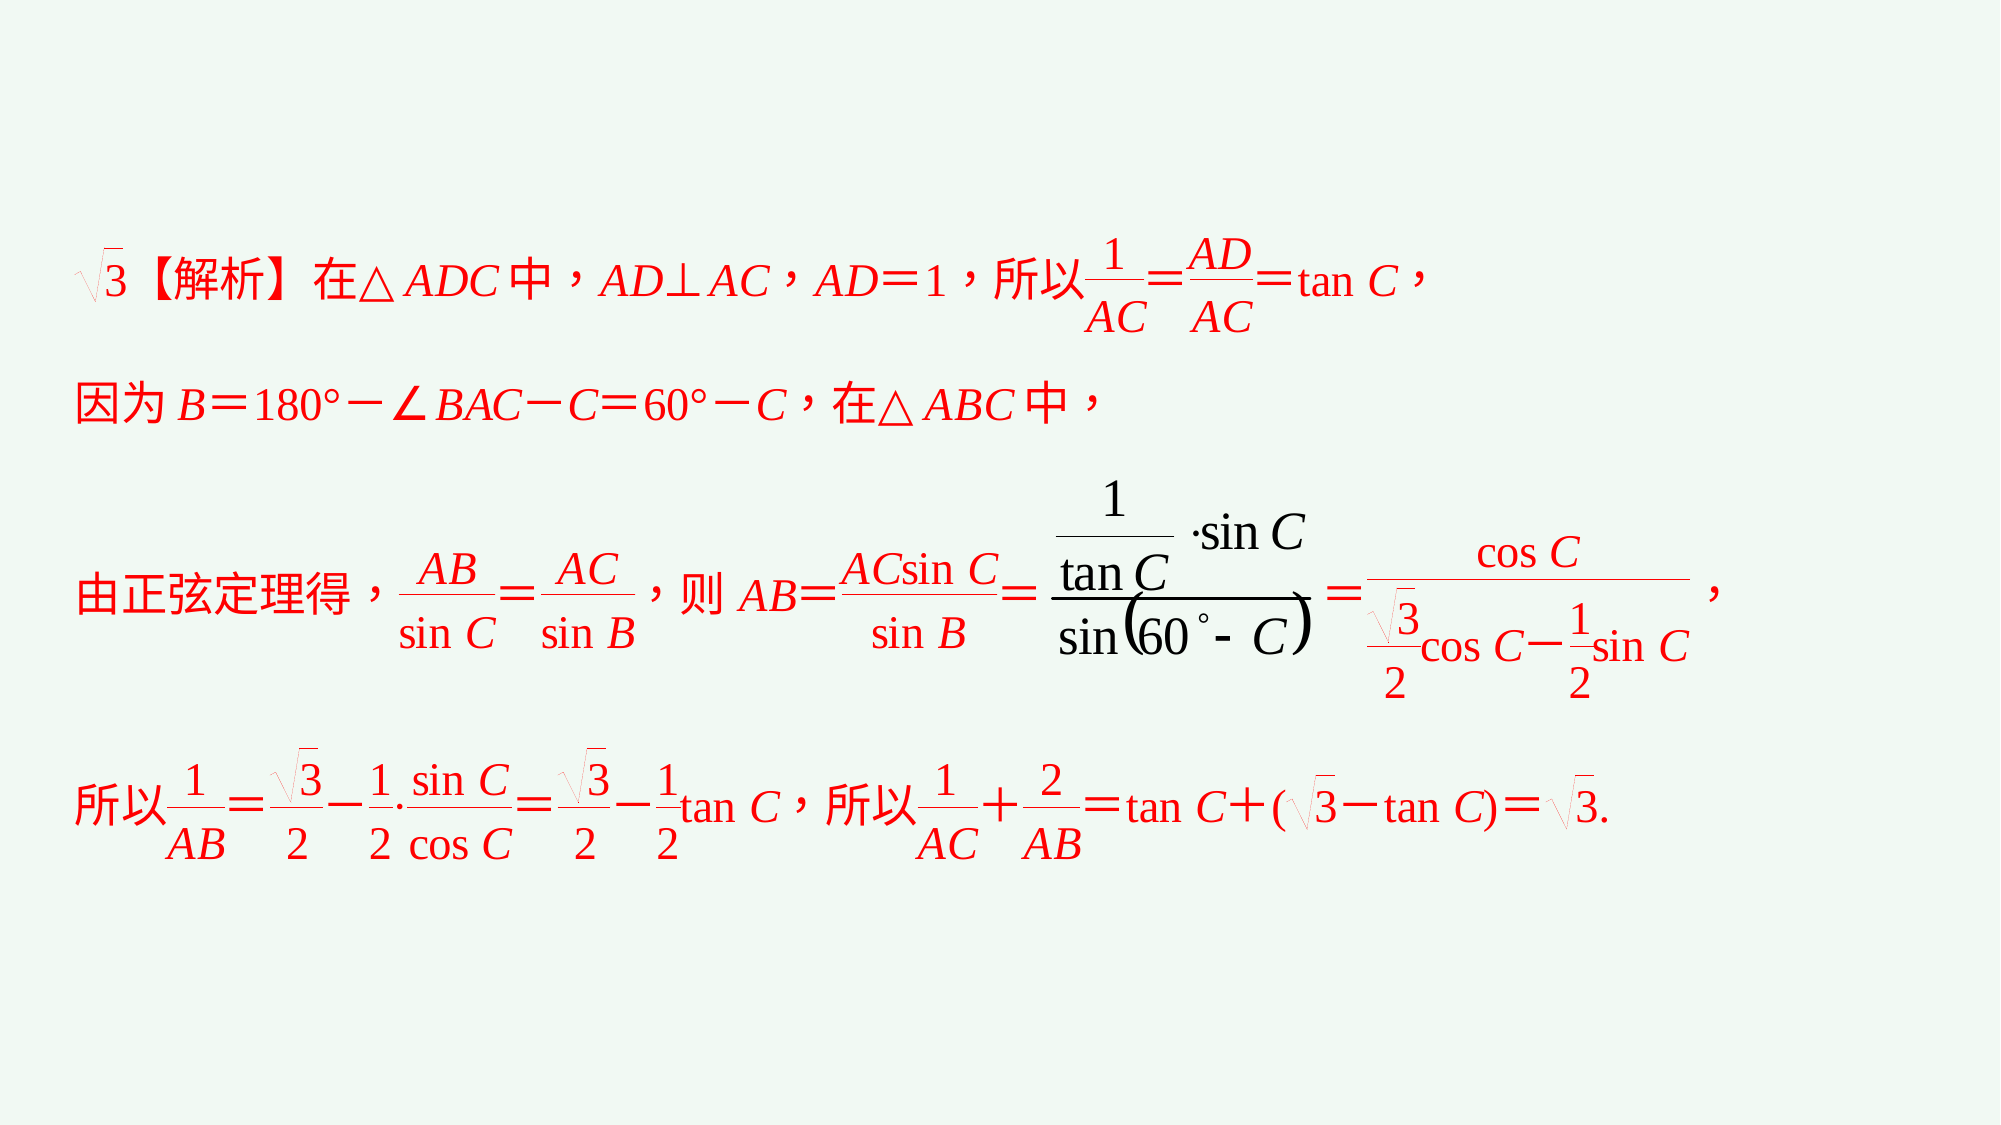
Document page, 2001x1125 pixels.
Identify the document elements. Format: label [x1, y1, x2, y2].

text_box [74, 225, 1907, 879]
